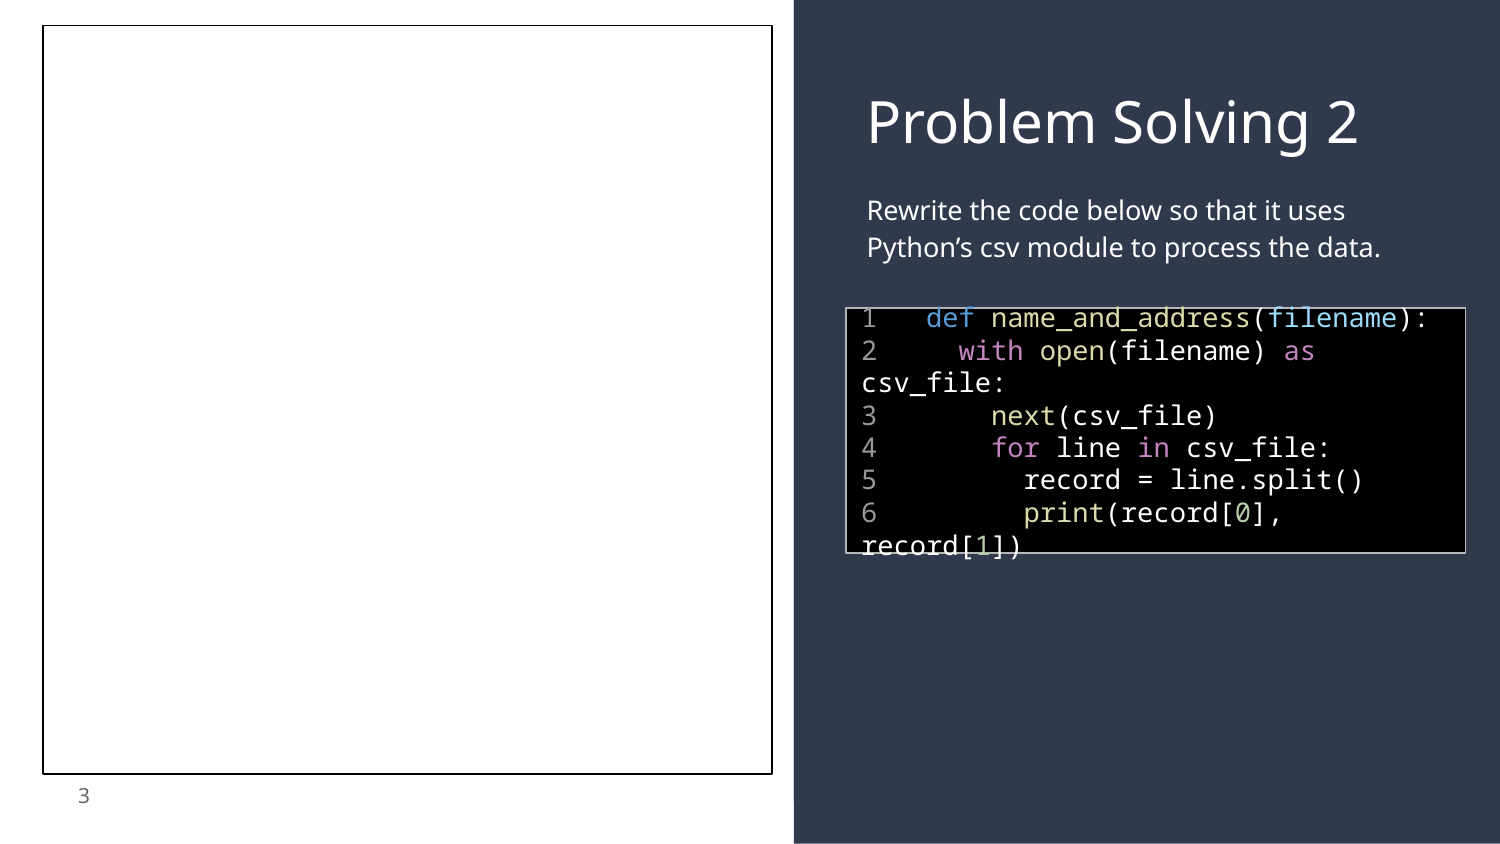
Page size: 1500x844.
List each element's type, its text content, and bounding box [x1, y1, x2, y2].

list Rewrite the code below so that it uses Python’s csv module to process the data. [851, 173, 1460, 287]
text_box 1 def name_and_address(filename): 2 with open(filename) as csv_file: 3 next(csv_file) 4 for line in csv_file: 5 record = line.split() 6 print(record[0], record[1]) [845, 307, 1466, 553]
text_box [43, 25, 773, 775]
slide_number ‹#› [14, 764, 105, 830]
title Problem Solving 2 [851, 69, 1460, 173]
